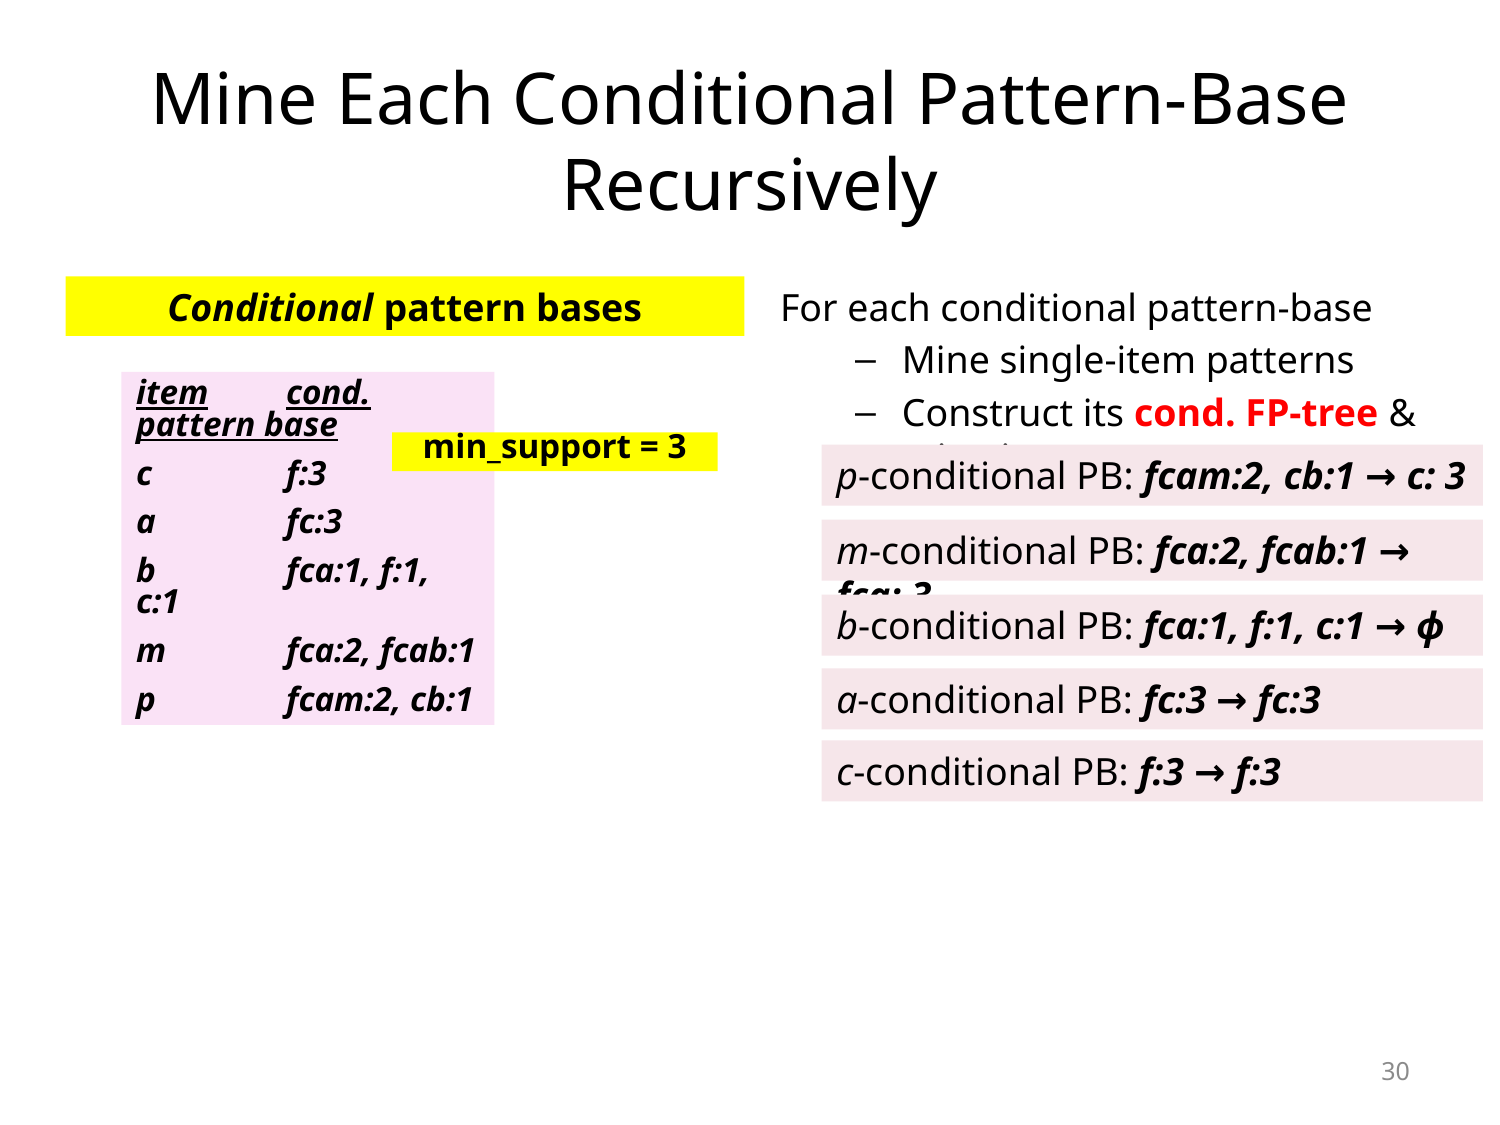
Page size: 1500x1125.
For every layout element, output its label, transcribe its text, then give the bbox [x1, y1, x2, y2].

text_box b-conditional PB: fca:1, f:1, c:1 → ɸ [821, 594, 1483, 656]
slide_number 30 [1074, 1042, 1425, 1103]
text_box For each conditional pattern-base Mine single-item patterns Construct its cond. FP-tree & mine it [765, 276, 1500, 498]
title Mine Each Conditional Pattern-Base Recursively [75, 45, 1425, 233]
text_box m-conditional PB: fca:2, fcab:1 → fca: 3 [821, 519, 1483, 581]
text_box p-conditional PB: fcam:2, cb:1 → c: 3 [821, 444, 1483, 506]
text_box a-conditional PB: fc:3 → fc:3 [821, 668, 1483, 730]
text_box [65, 275, 745, 682]
text_box c-conditional PB: f:3 → f:3 [821, 740, 1483, 802]
